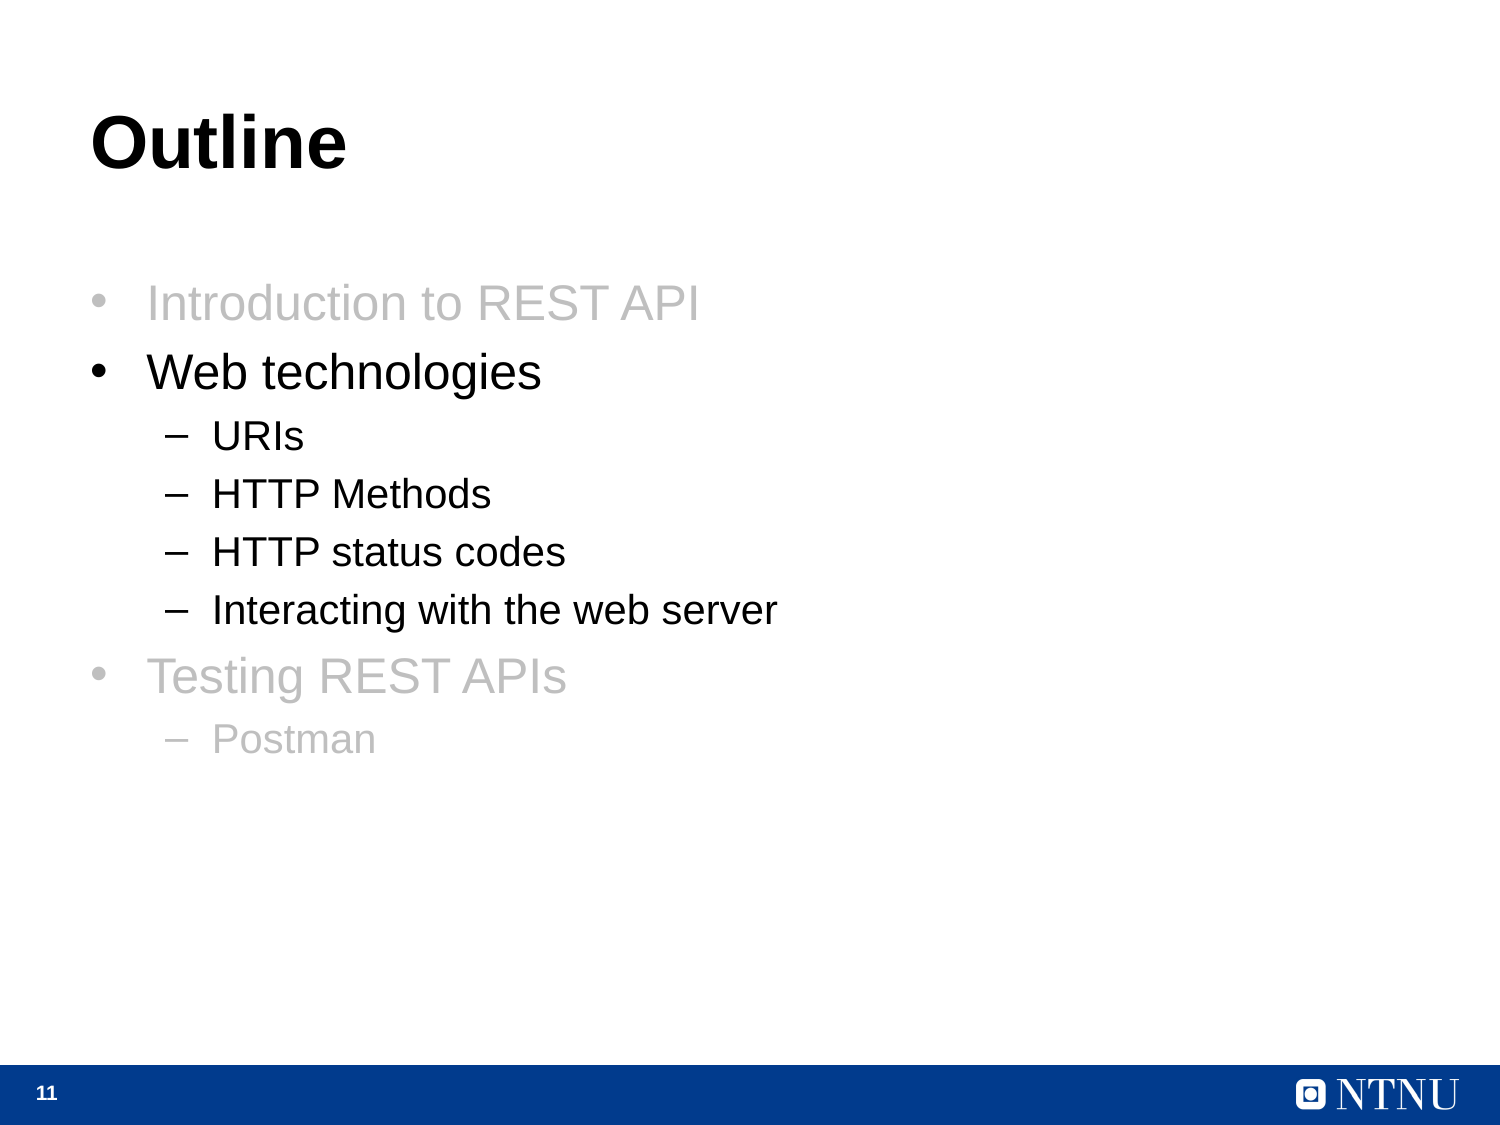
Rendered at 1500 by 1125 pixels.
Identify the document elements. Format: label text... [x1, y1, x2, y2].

picture [0, 1065, 1500, 1125]
title Outline [75, 45, 1425, 233]
list Introduction to REST API Web technologies URIs HTTP Methods HTTP status codes Interacting with the web server Testing REST APIs Postman [75, 262, 1425, 1005]
